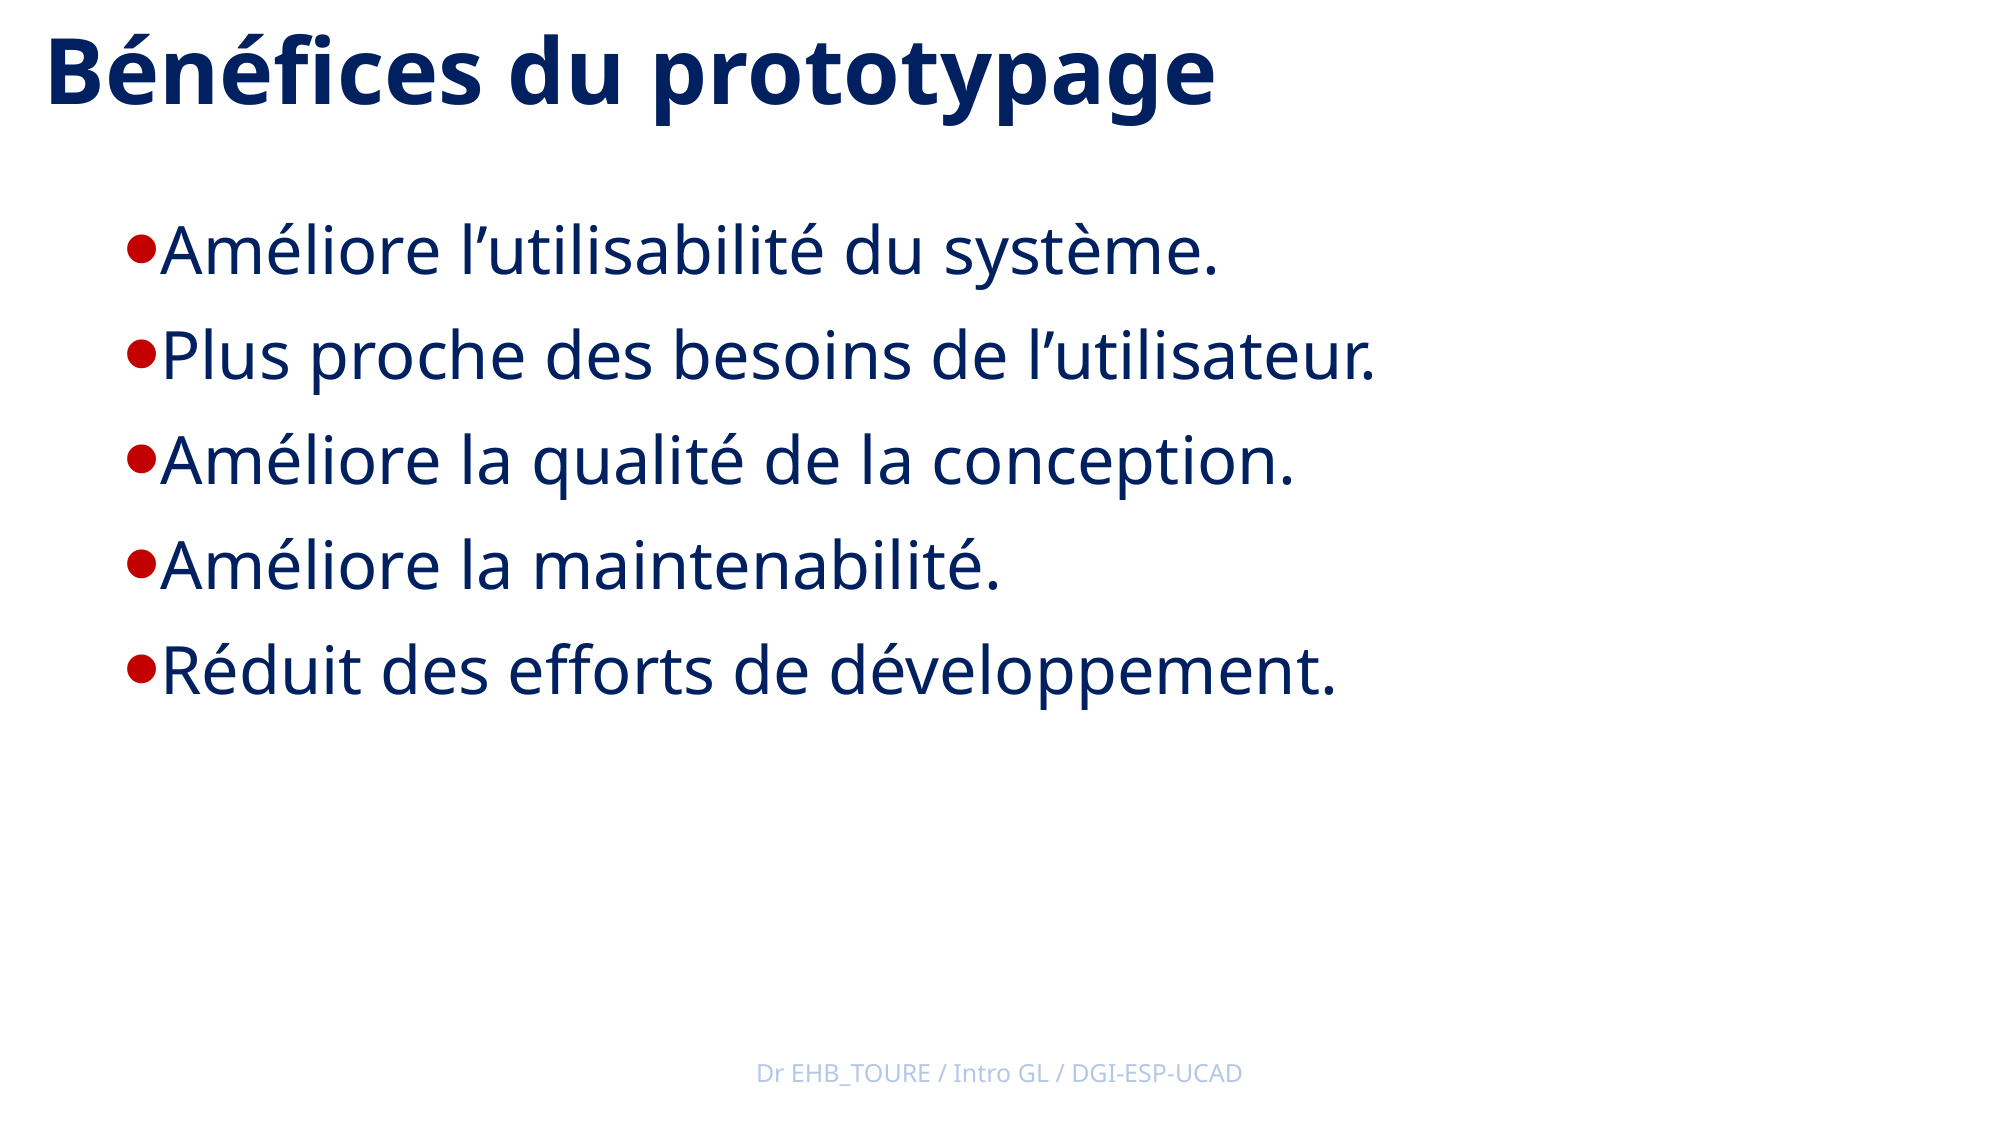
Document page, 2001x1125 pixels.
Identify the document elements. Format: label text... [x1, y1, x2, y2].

text_box Bénéfices du prototypage [28, 18, 1761, 124]
text_box Améliore l’utilisabilité du système. Plus proche des besoins de l’utilisateur. Améliore la qualité de la conception. Améliore la maintenabilité. Réduit des efforts de développement. [67, 200, 1933, 716]
footer Dr EHB_TOURE / Intro GL / DGI-ESP-UCAD [662, 1042, 1338, 1103]
